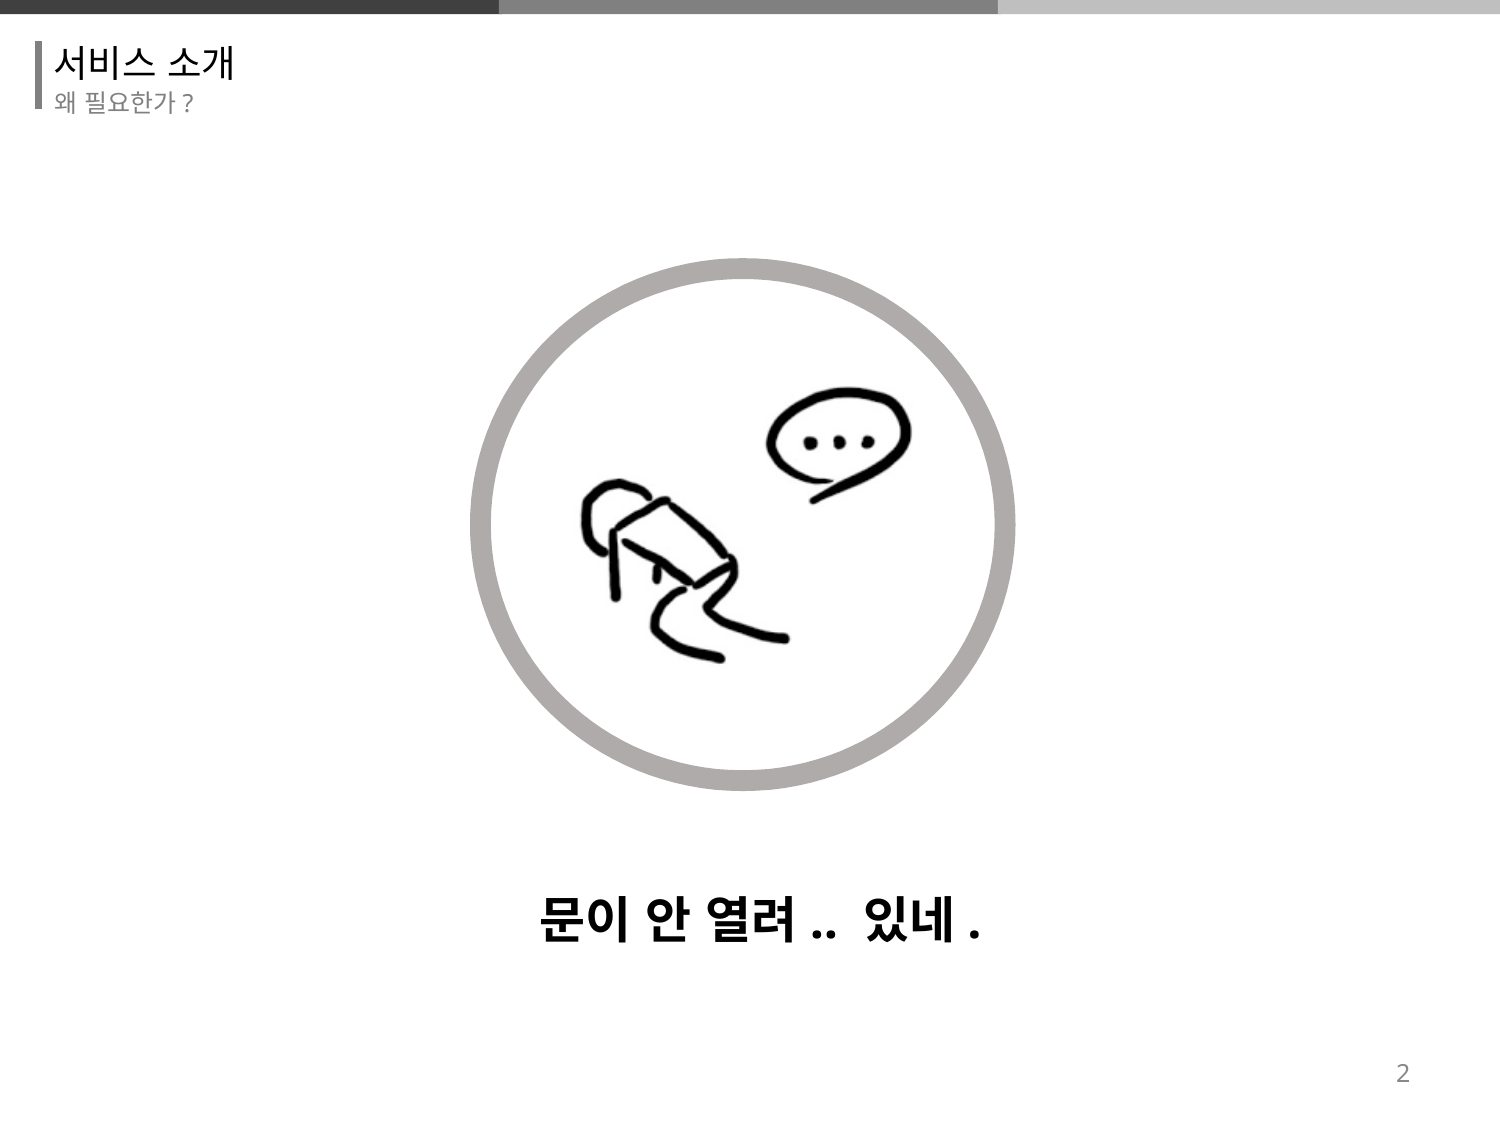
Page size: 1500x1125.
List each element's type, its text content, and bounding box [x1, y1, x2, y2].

text_box 서비스 소개 [38, 32, 676, 93]
text_box [0, 0, 498, 15]
picture [572, 385, 916, 669]
text_box [480, 268, 1006, 781]
text_box [498, 0, 997, 15]
text_box [997, 0, 1500, 15]
text_box 문이 안 열려.. 있네. [21, 881, 1500, 957]
text_box 2 [1394, 1055, 1413, 1088]
text_box 왜 필요한가? [39, 80, 630, 126]
